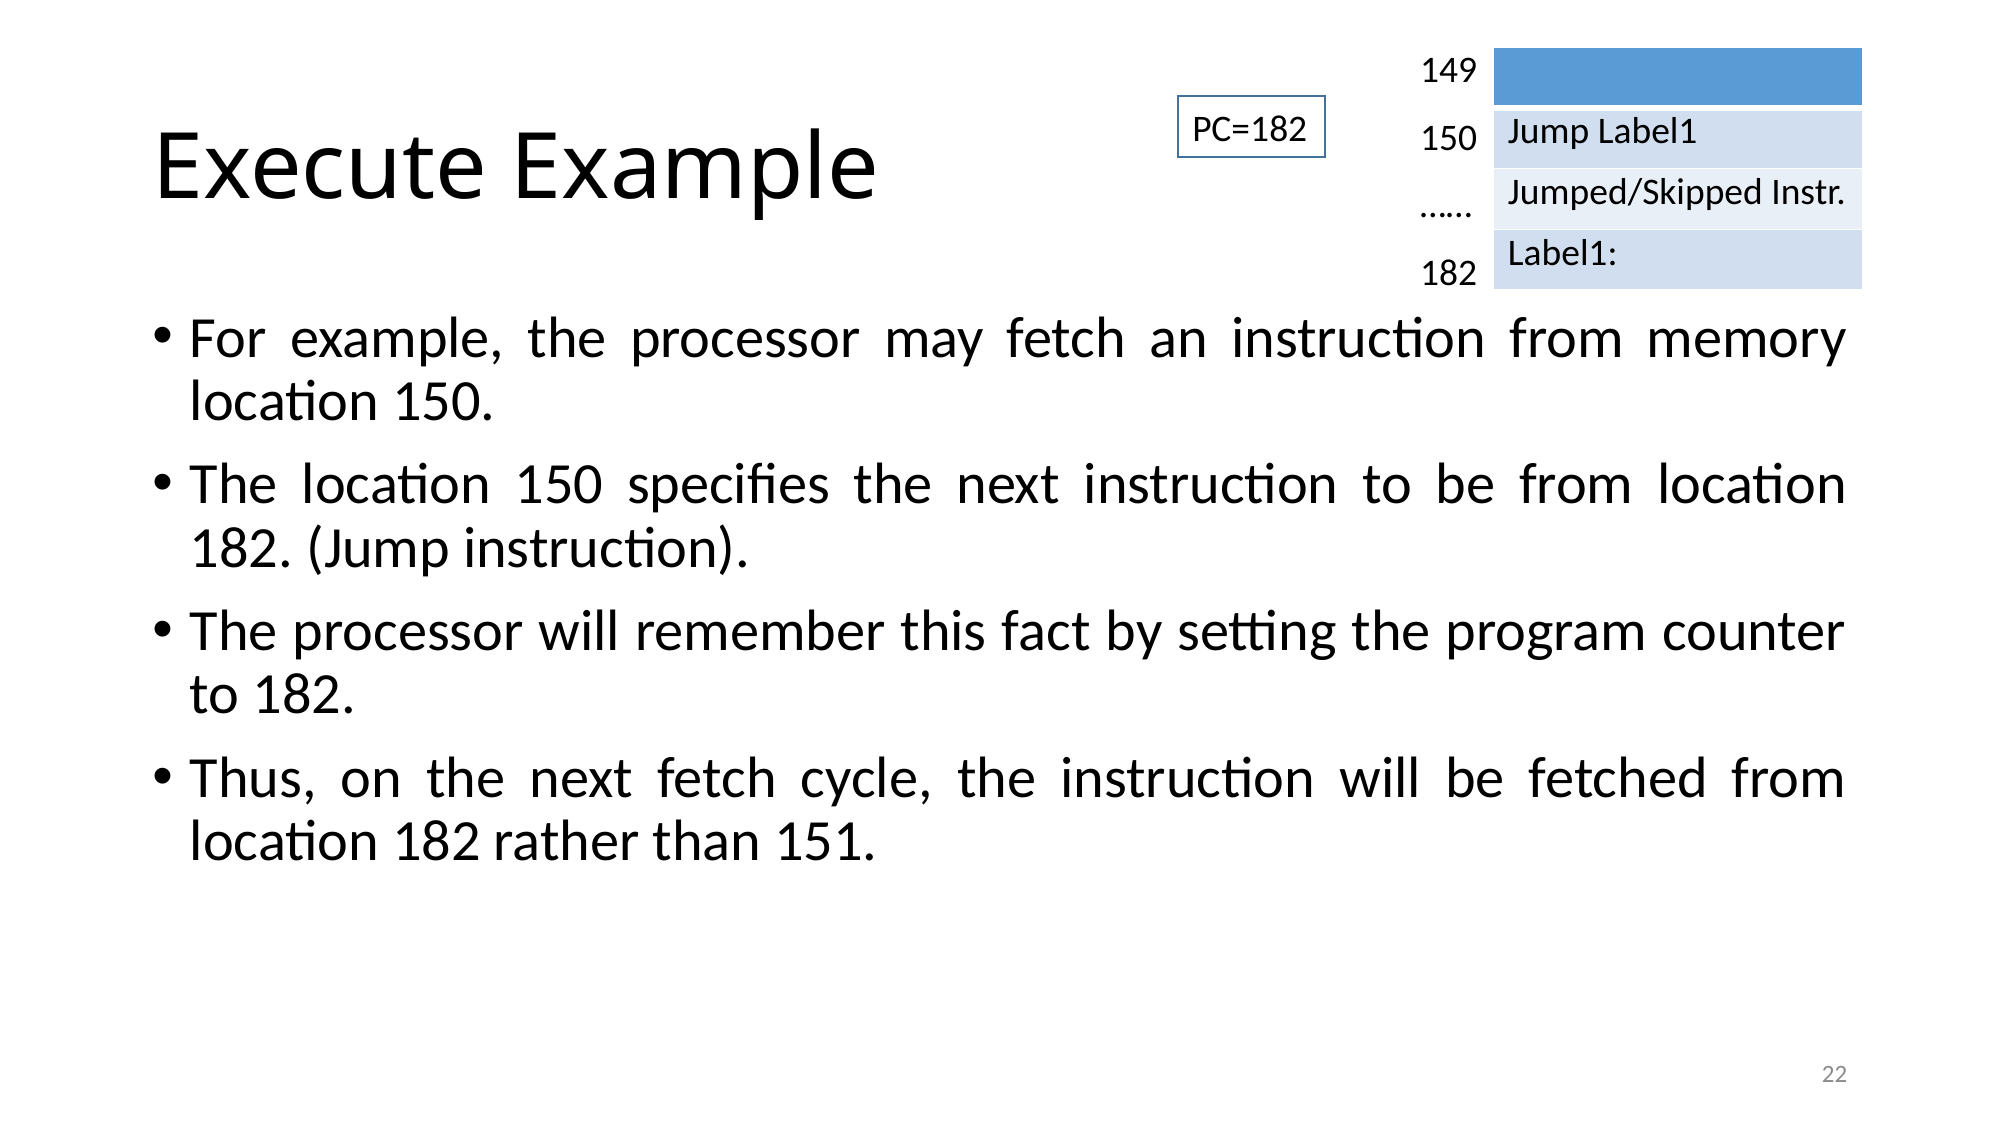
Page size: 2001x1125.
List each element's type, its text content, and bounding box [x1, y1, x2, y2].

table_header [1494, 48, 1862, 105]
table_cell Jump Label1 [1494, 111, 1862, 168]
table_cell Label1: [1494, 230, 1862, 289]
title Execute Example [137, 59, 1405, 278]
list For example, the processor may fetch an instruction from memory location 150. The location 150 specifies the next instruction to be from location 182. (Jump instruction). The processor will remember this fact by setting the program counter to 182. Thus, on the next fetch cycle, the instruction will be fetched from location 182 rather than 151. [137, 299, 1863, 1014]
table_cell Jumped/Skipped Instr. [1494, 169, 1862, 229]
text_box 149 150 …… 182 [1405, 37, 1493, 300]
text_box [1177, 95, 1326, 158]
slide_number 22 [1412, 1042, 1863, 1103]
